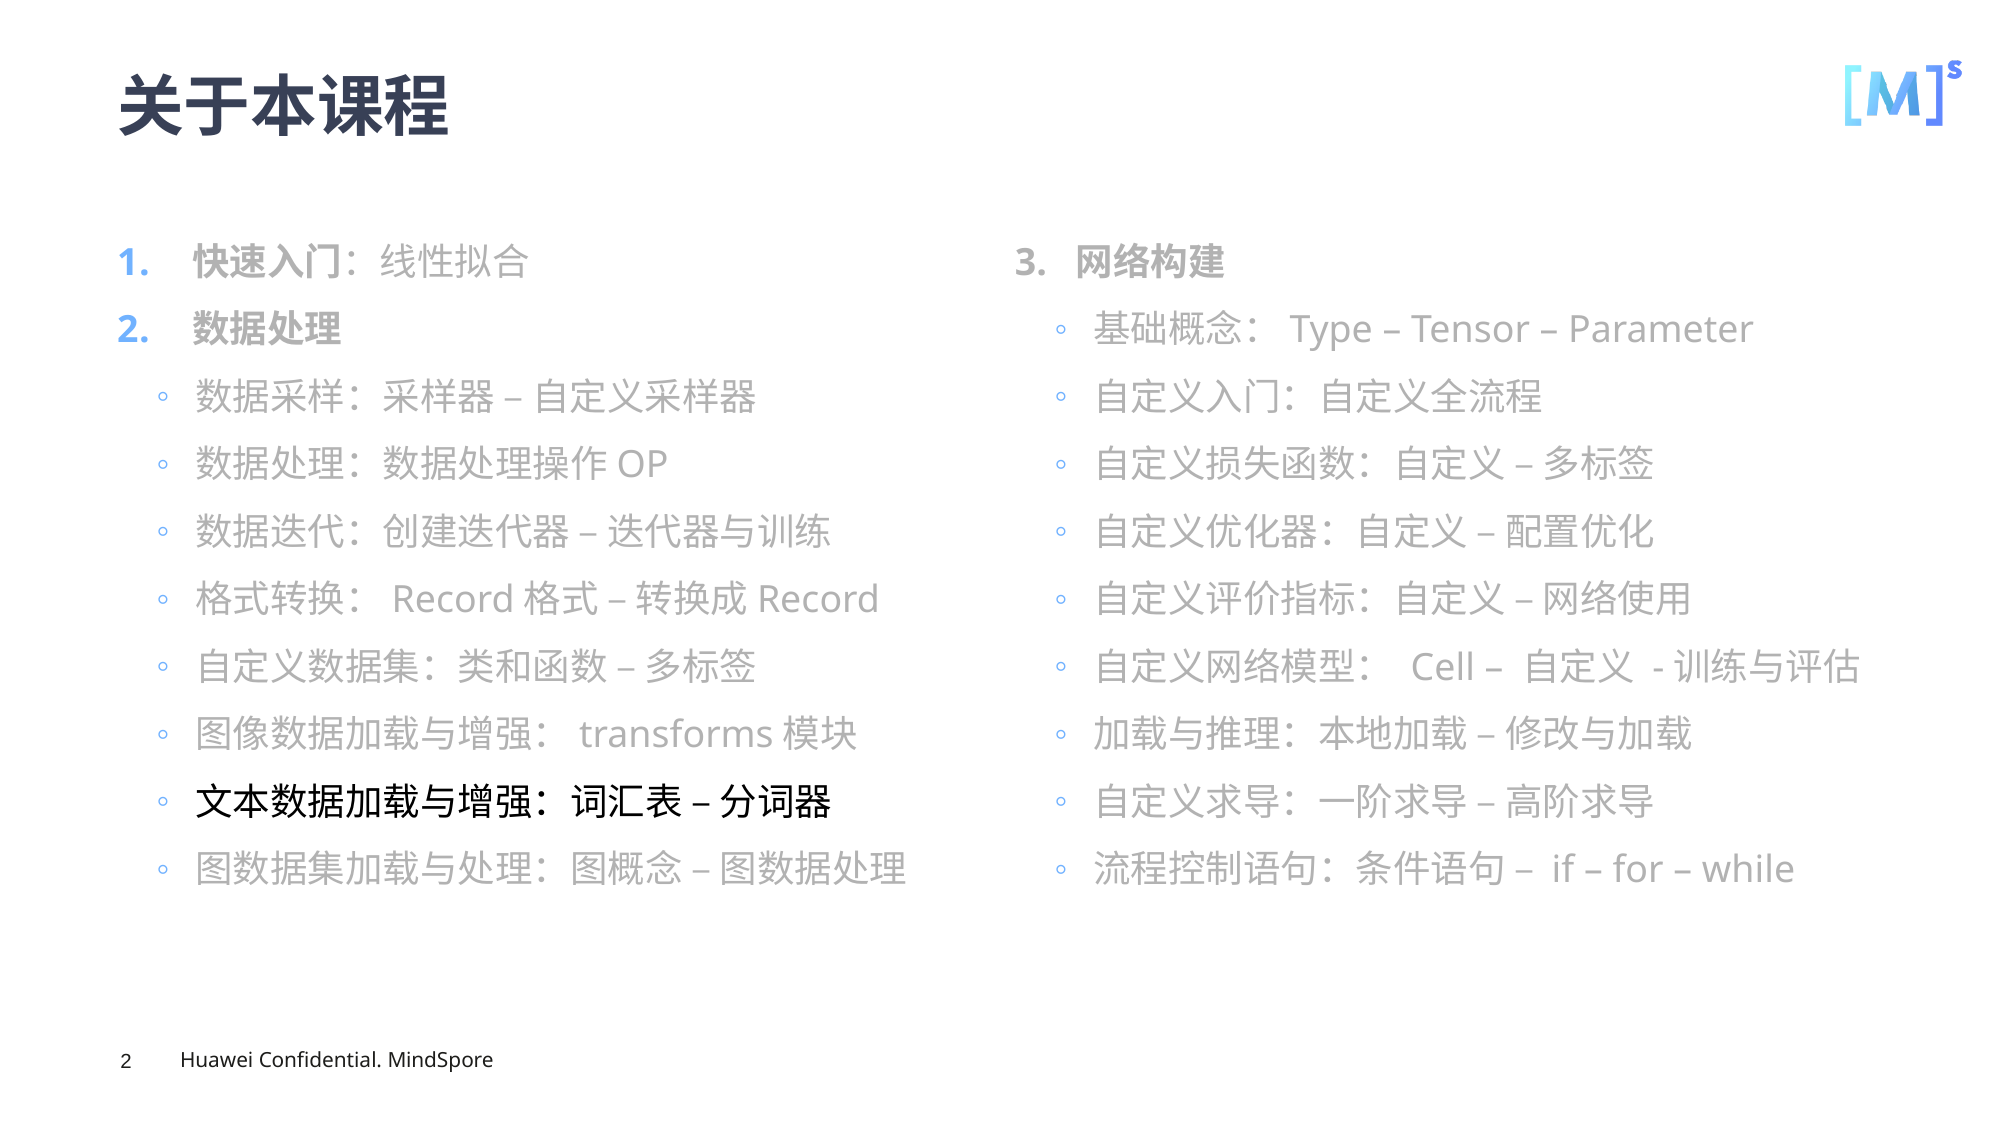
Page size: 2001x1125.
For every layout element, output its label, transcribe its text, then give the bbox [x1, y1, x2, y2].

picture [1827, 50, 1967, 138]
title 关于本课程 [102, 56, 1901, 154]
text_box 3. 网络构建 基础概念：Type – Tensor – Parameter 自定义入门：自定义全流程 自定义损失函数：自定义 – 多标签 自定义优化器：自定义 – 配置优化 自定义评价指标：自定义 – 网络使用 自定义网络模型： Cell – 自定义 -训练与评估 加载与推理：本地加载 – 修改与加载 自定义求导：一阶求导 – 高阶求导 流程控制语句：条件语句 – if – for – while [1000, 208, 1887, 951]
list 快速入门：线性拟合 数据处理 数据采样：采样器 – 自定义采样器 数据处理：数据处理操作OP 数据迭代：创建迭代器 – 迭代器与训练 格式转换：Record格式 – 转换成Record 自定义数据集：类和函数 – 多标签 图像数据加载与增强：transforms模块 文本数据加载与增强：词汇表 – 分词器 图数据集加载与处理：图概念 – 图数据处理 [102, 208, 942, 951]
